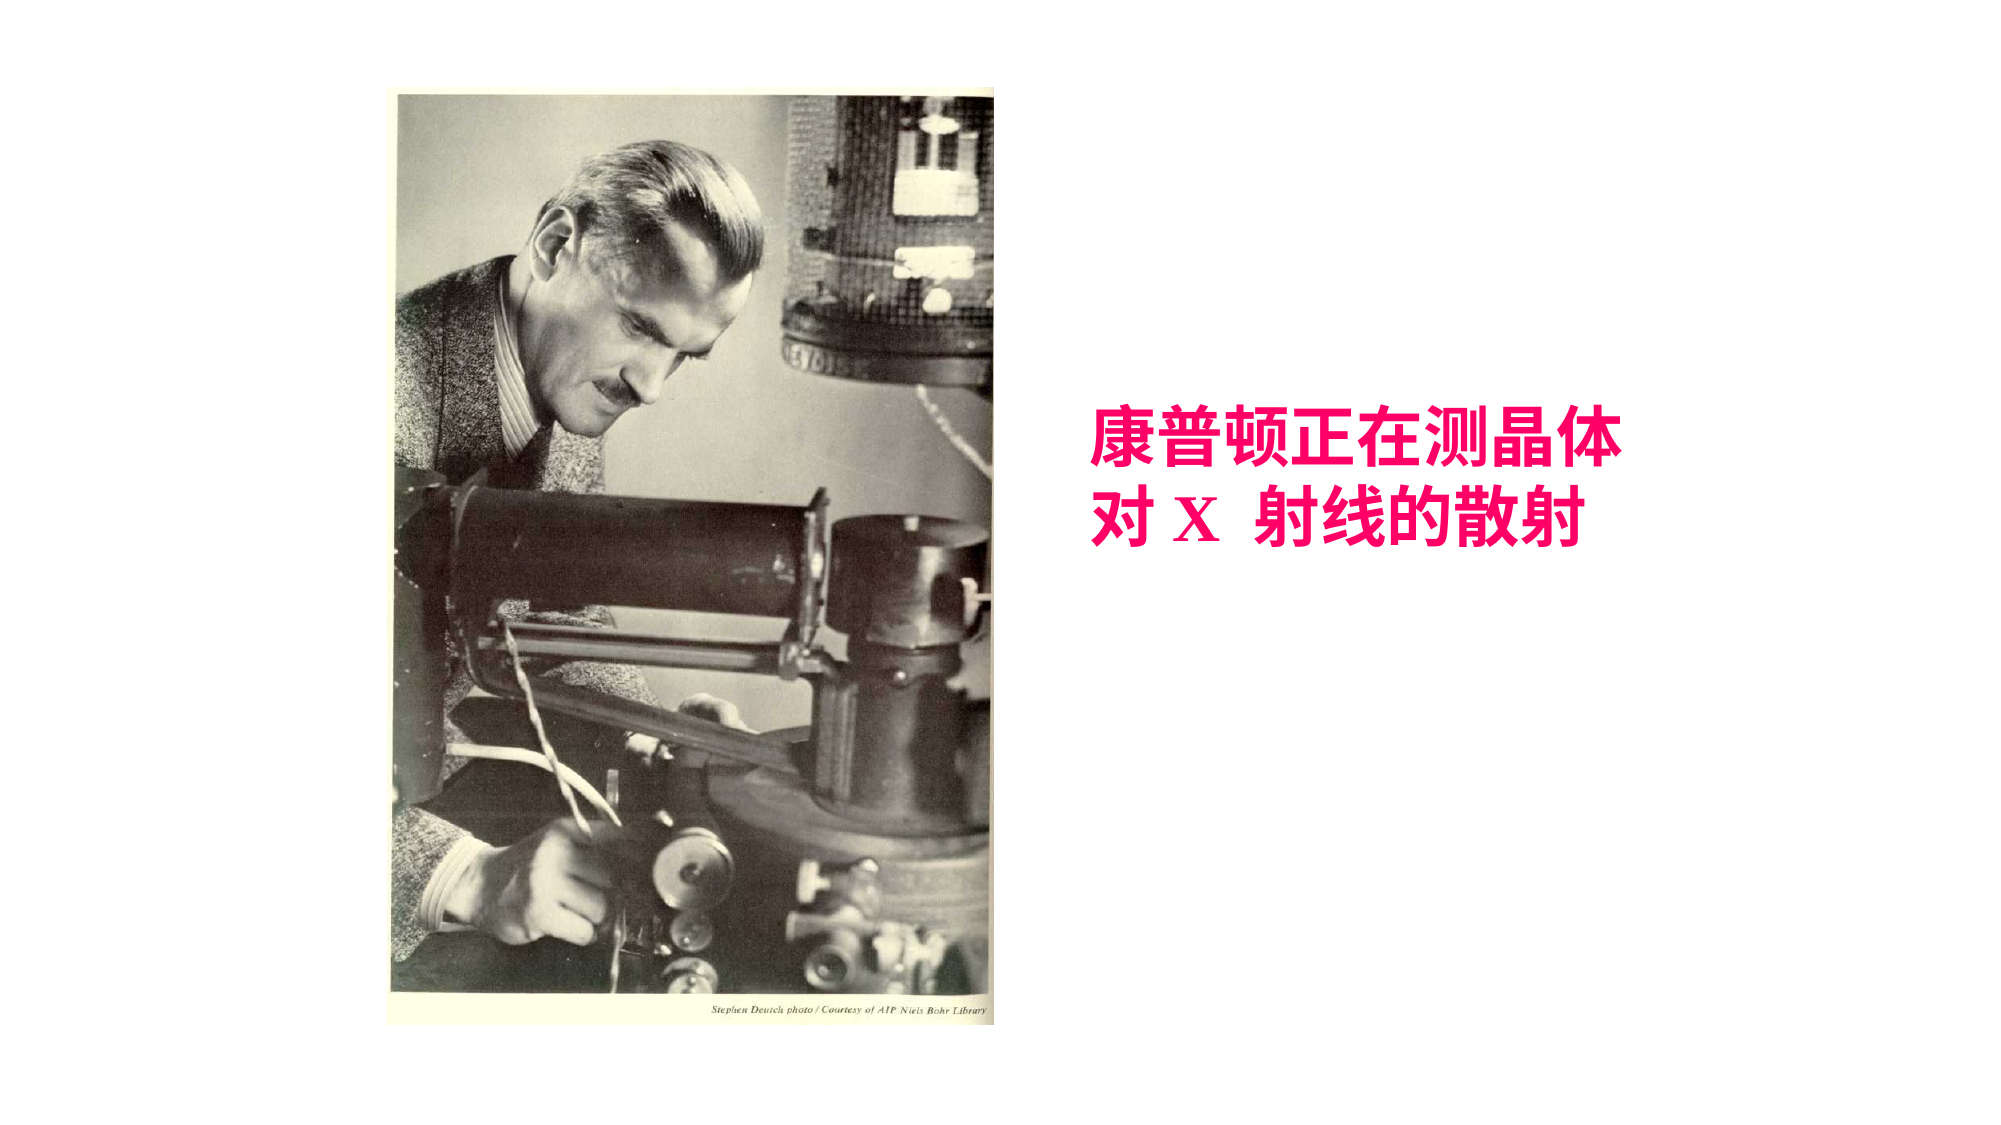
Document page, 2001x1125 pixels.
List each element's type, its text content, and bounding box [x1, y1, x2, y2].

text_box 康普顿正在测晶体对X 射线的散射 [1074, 387, 1688, 563]
picture [387, 87, 994, 1026]
